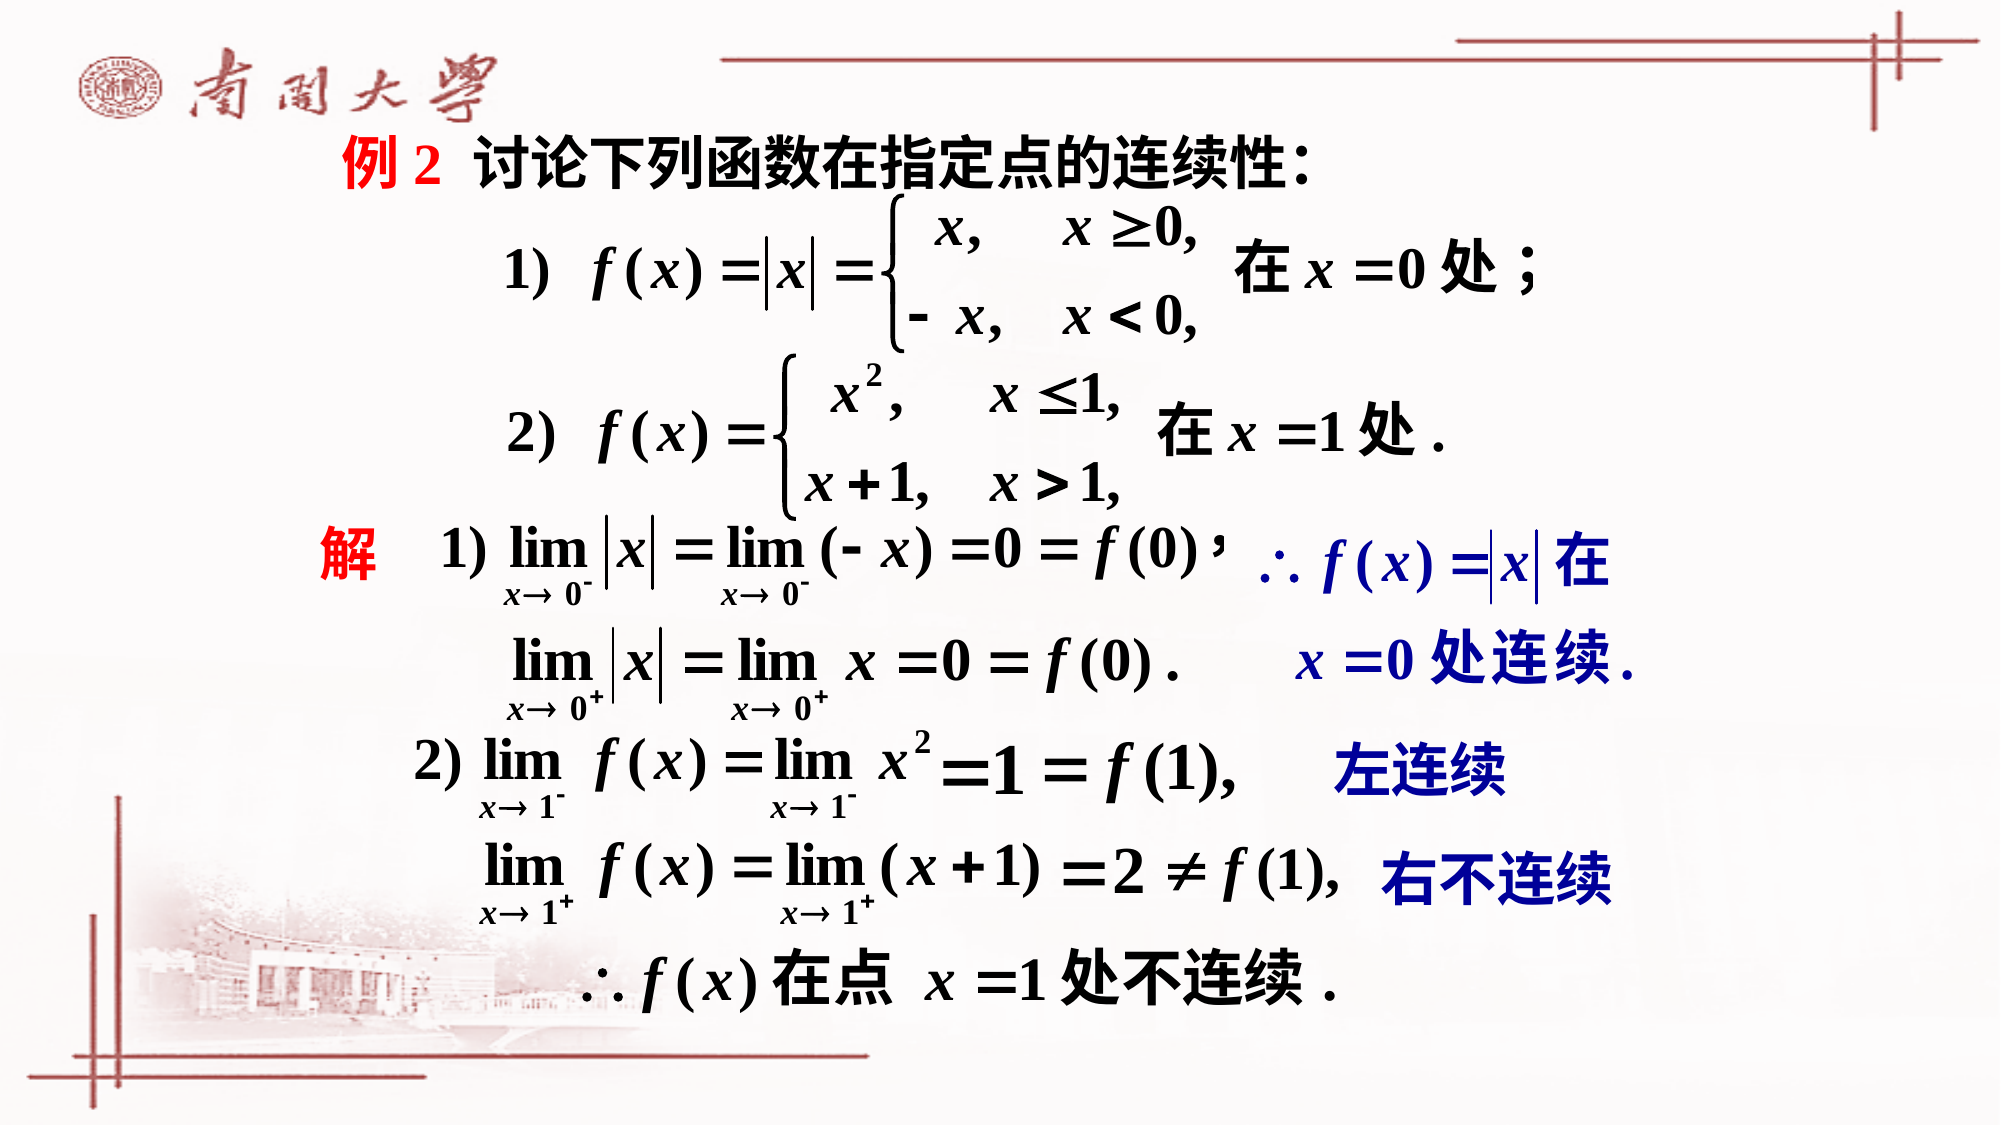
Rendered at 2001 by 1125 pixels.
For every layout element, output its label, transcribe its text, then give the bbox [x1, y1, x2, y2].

text_box 解 [304, 509, 405, 595]
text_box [497, 343, 1454, 531]
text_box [404, 715, 943, 840]
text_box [497, 184, 1533, 363]
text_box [494, 614, 1192, 742]
text_box 右不连续 [1366, 834, 1667, 920]
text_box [925, 749, 1023, 808]
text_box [466, 823, 1053, 946]
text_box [1254, 517, 1639, 702]
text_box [575, 938, 1350, 1027]
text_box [434, 502, 1224, 627]
text_box 左连续 [1318, 725, 1557, 811]
text_box 例2 讨论下列函数在指定点的连续性： [326, 119, 1461, 204]
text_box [1153, 833, 1350, 915]
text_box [1028, 728, 1249, 818]
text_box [1047, 831, 1154, 906]
